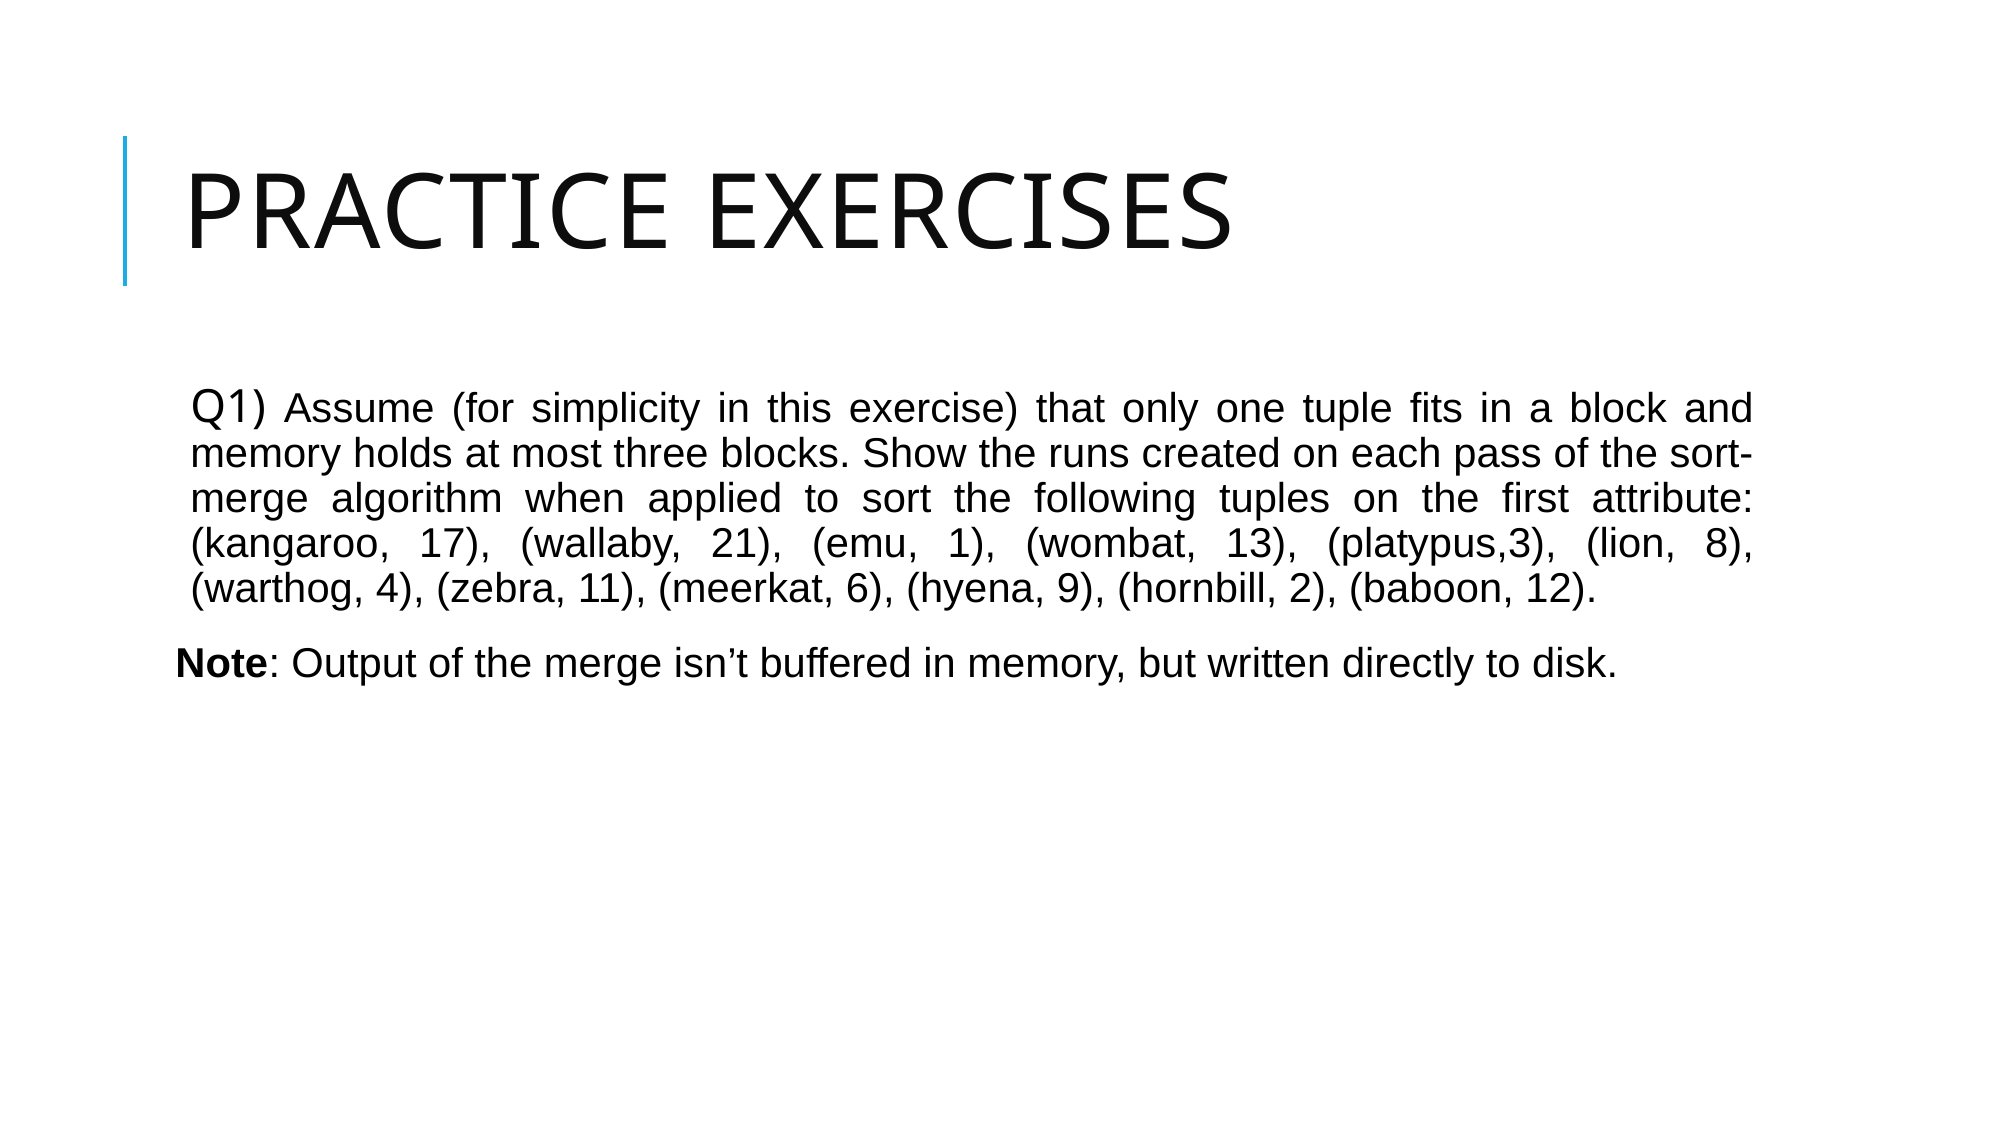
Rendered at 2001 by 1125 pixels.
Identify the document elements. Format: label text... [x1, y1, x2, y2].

list Q1) Assume (for simplicity in this exercise) that only one tuple fits in a block and memory holds at most three blocks. Show the runs created on each pass of the sort-merge algorithm when applied to sort the following tuples on the first attribute: (kangaroo, 17), (wallaby, 21), (emu, 1), (wombat, 13), (platypus,3), (lion, 8), (warthog, 4), (zebra, 11), (meerkat, 6), (hyena, 9), (hornbill, 2), (baboon, 12). Note: Output of the merge isn’t buffered in memory, but written directly to disk. [168, 375, 1763, 1035]
title Practice Exercises [168, 96, 1763, 342]
